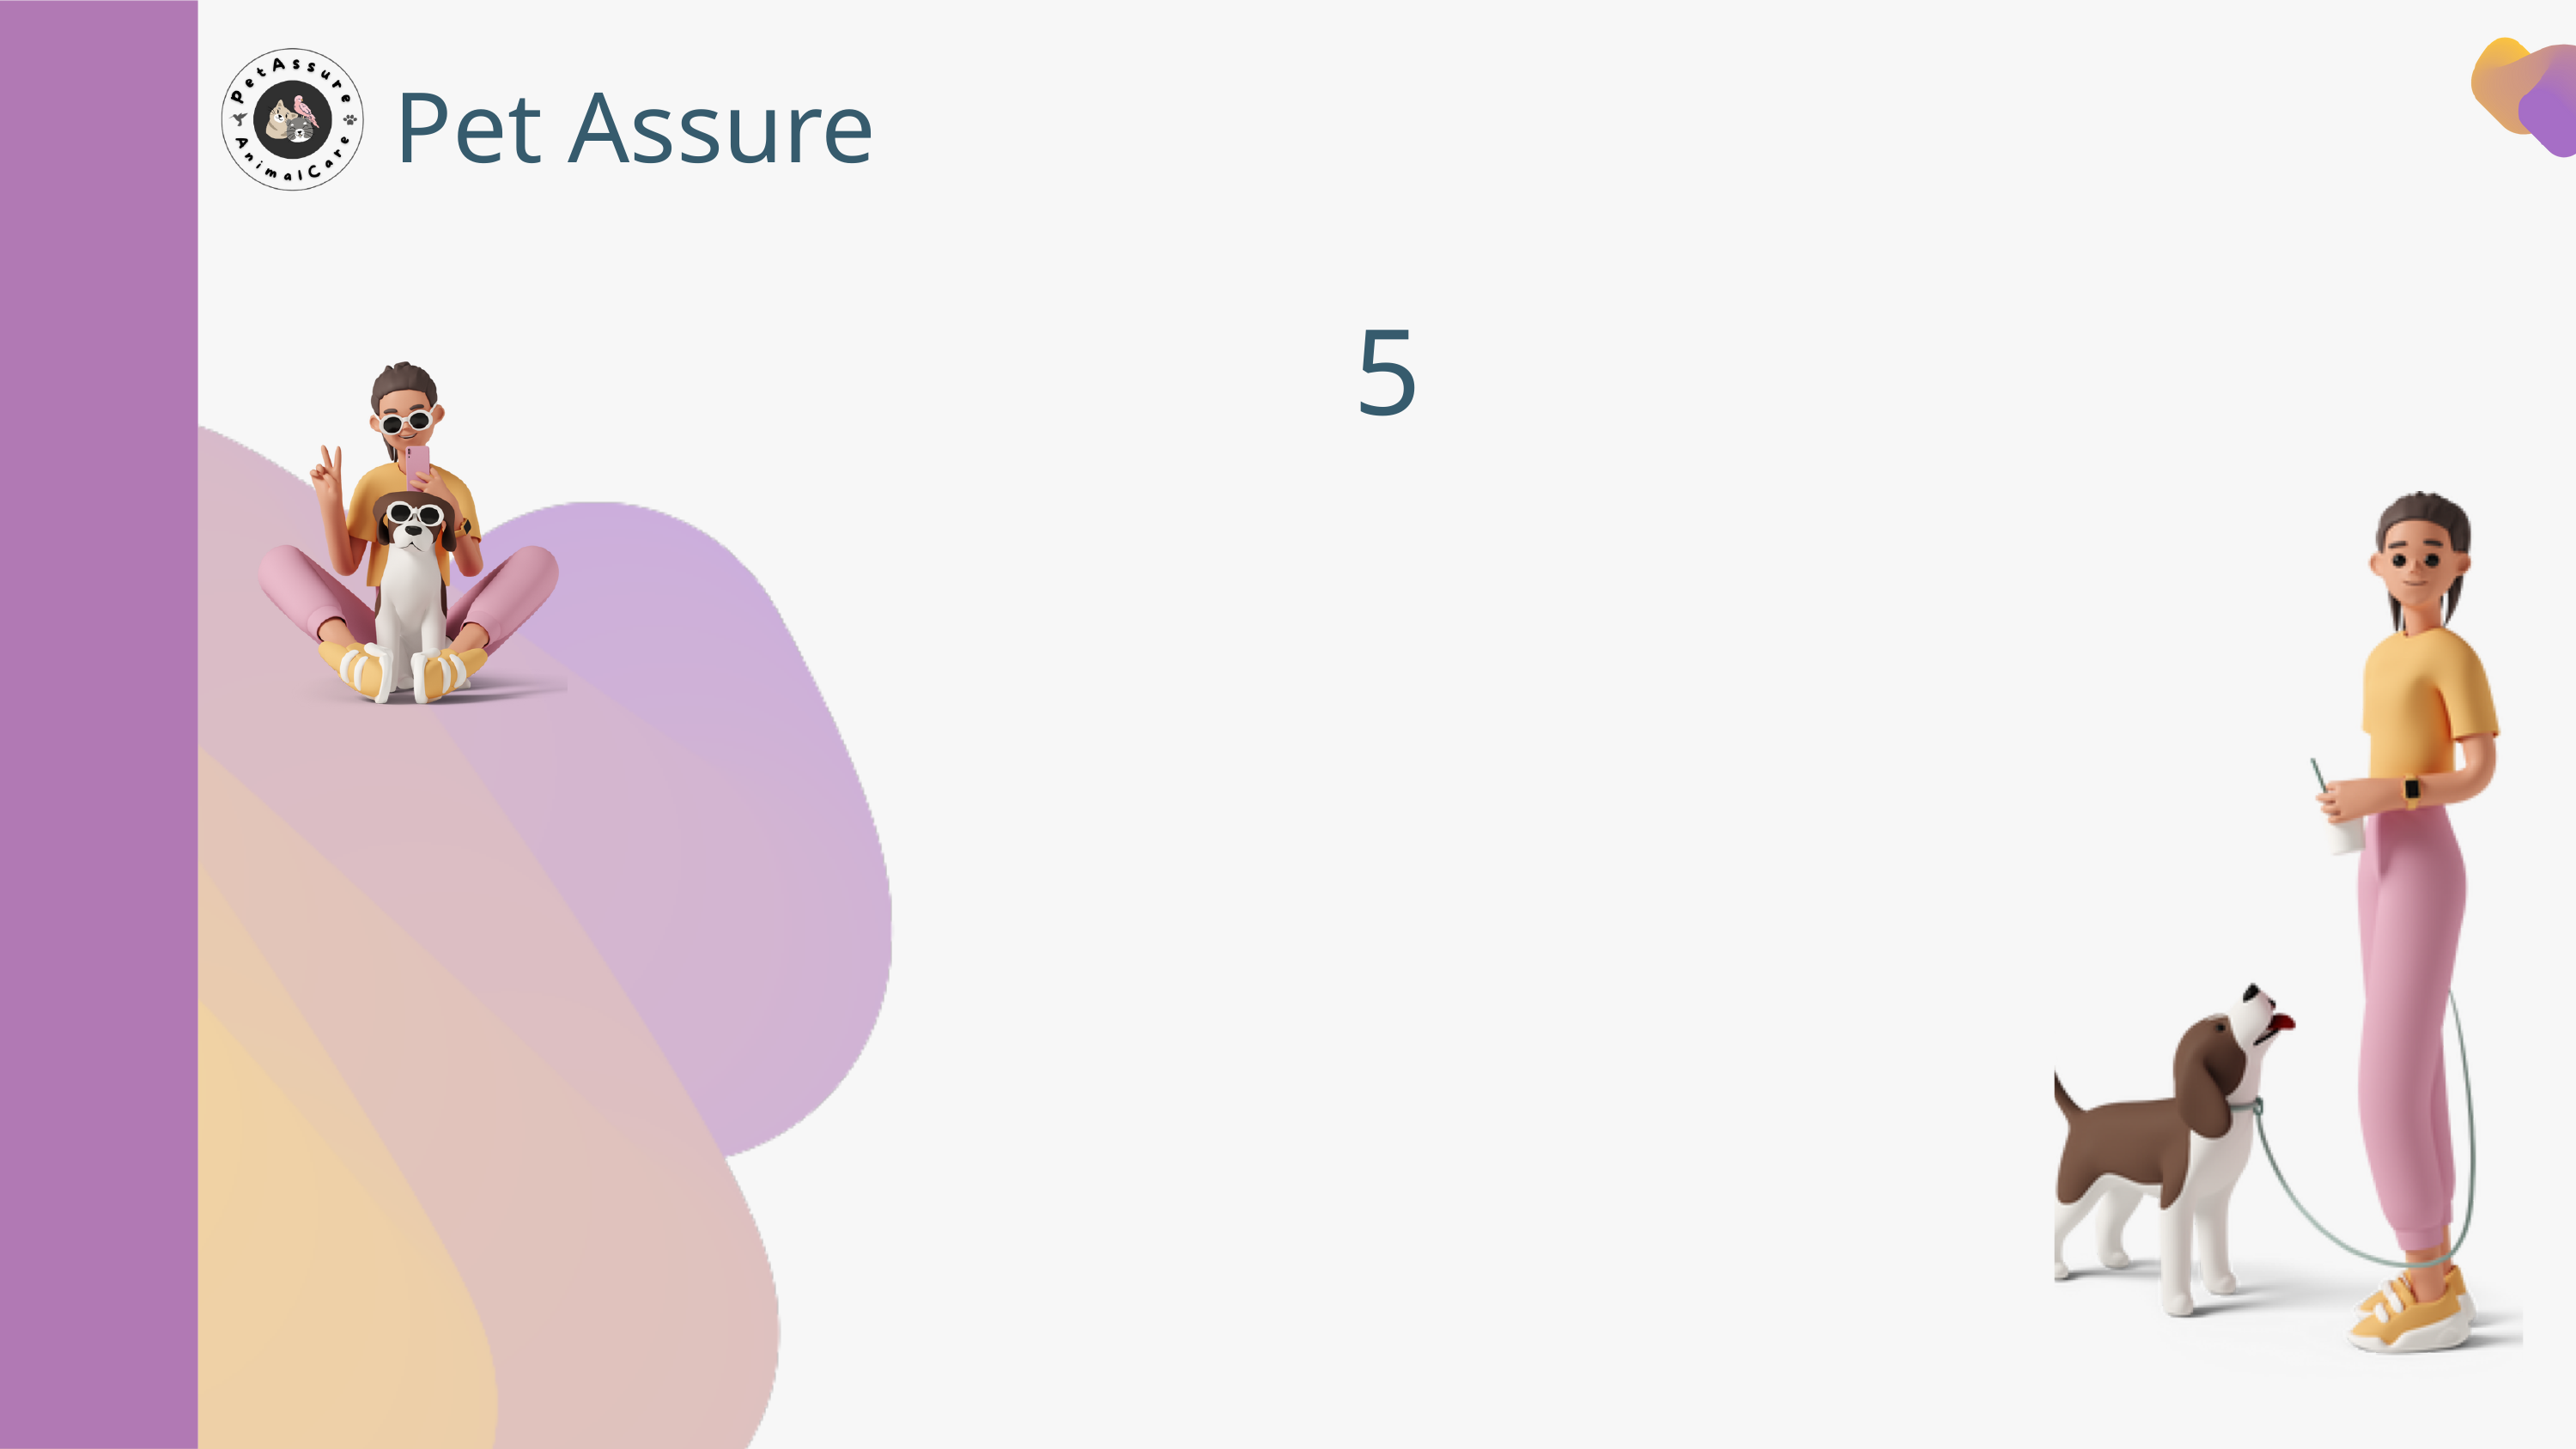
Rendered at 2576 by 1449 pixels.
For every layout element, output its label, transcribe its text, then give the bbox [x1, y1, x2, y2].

picture [0, 0, 968, 1449]
text_box Pet Assure [417, 45, 978, 183]
picture [2054, 490, 2524, 1428]
text_box 5 [542, 272, 2234, 440]
picture [2431, 21, 2576, 220]
